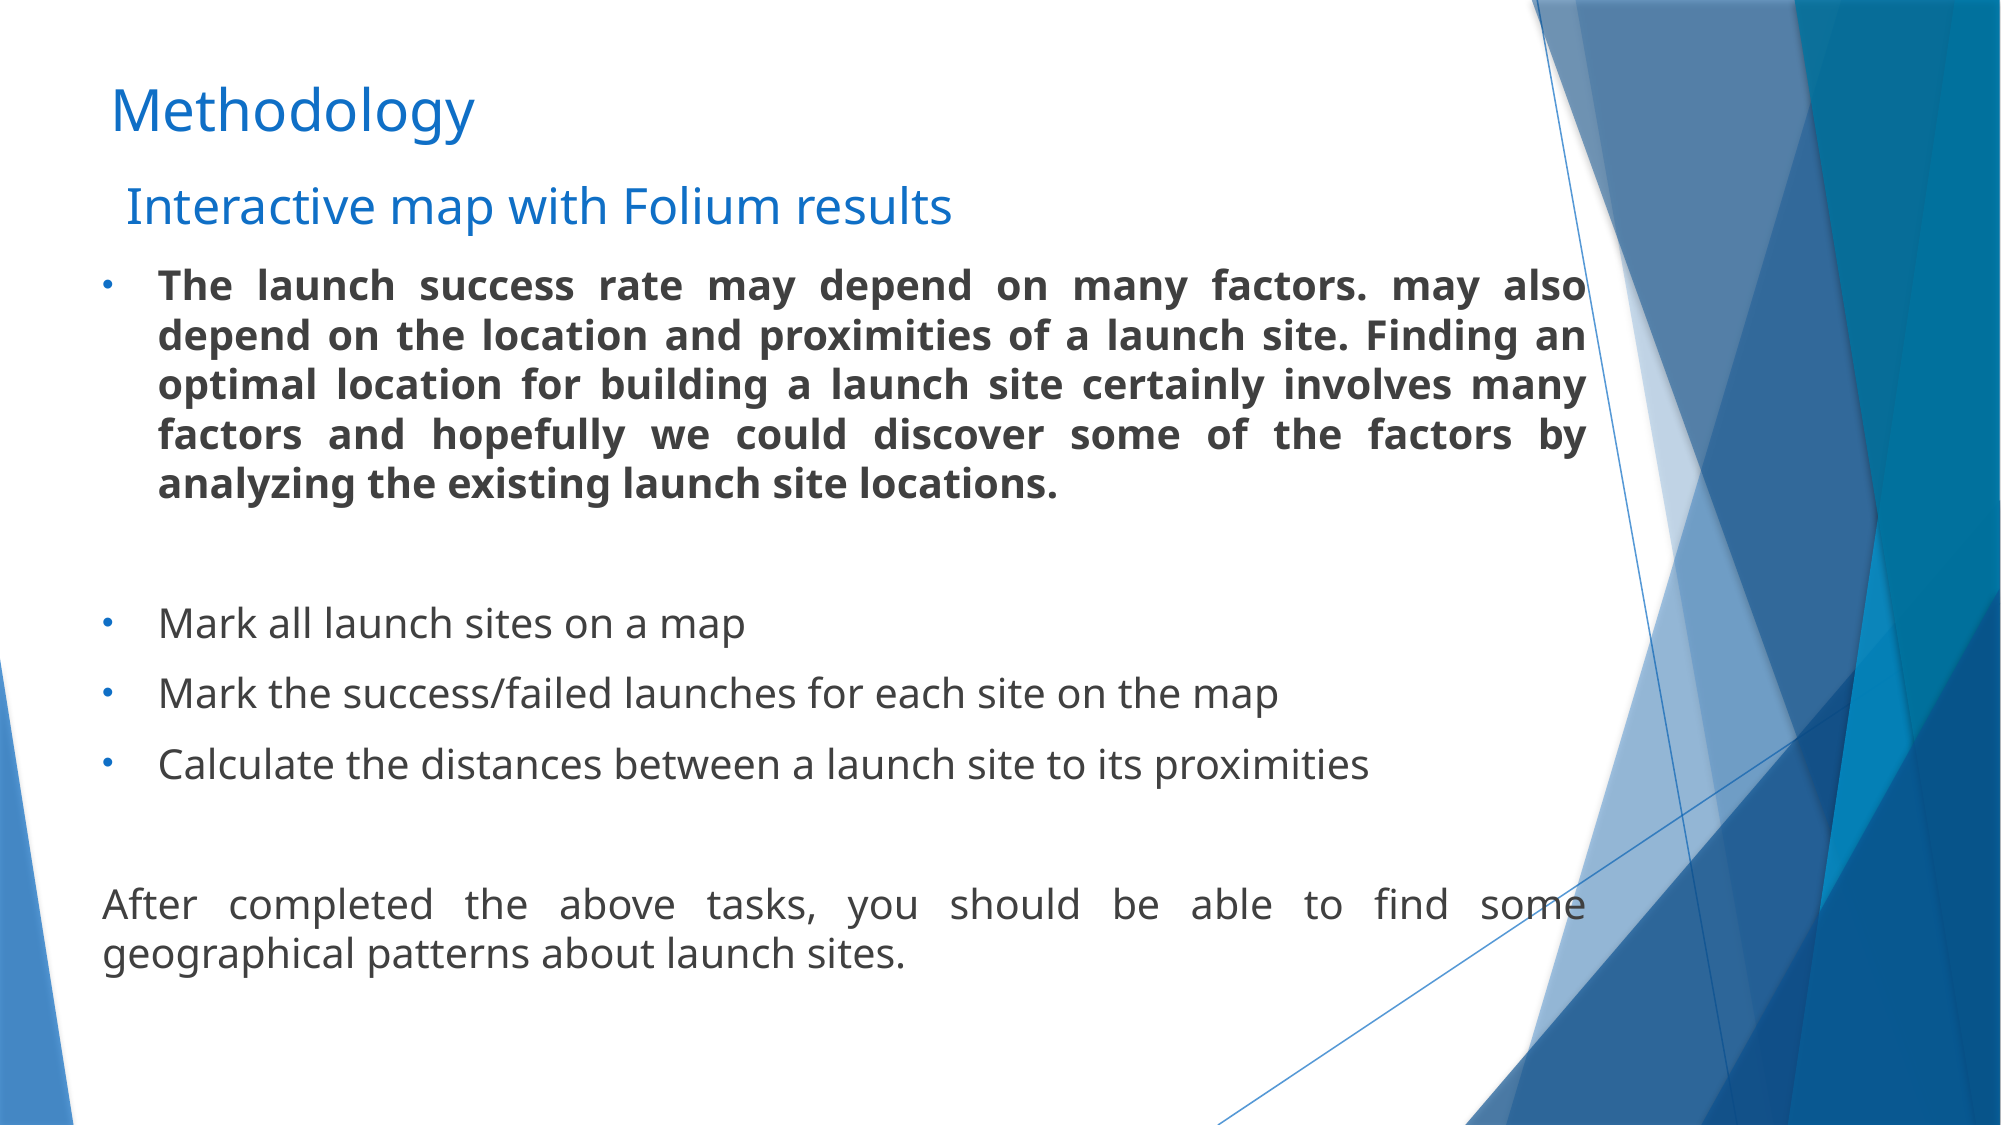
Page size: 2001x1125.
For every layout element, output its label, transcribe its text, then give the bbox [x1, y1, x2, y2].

title Interactive map with Folium results [111, 167, 1522, 251]
text_box Methodology [95, 65, 490, 196]
list The launch success rate may depend on many factors. may also depend on the location and proximities of a launch site. Finding an optimal location for building a launch site certainly involves many factors and hopefully we could discover some of the factors by analyzing the existing launch site locations. Mark all launch sites on a map Mark the success/failed launches for each site on the map Calculate the distances between a launch site to its proximities After completed the above tasks, you should be able to find some geographical patterns about launch sites. [86, 251, 1602, 991]
